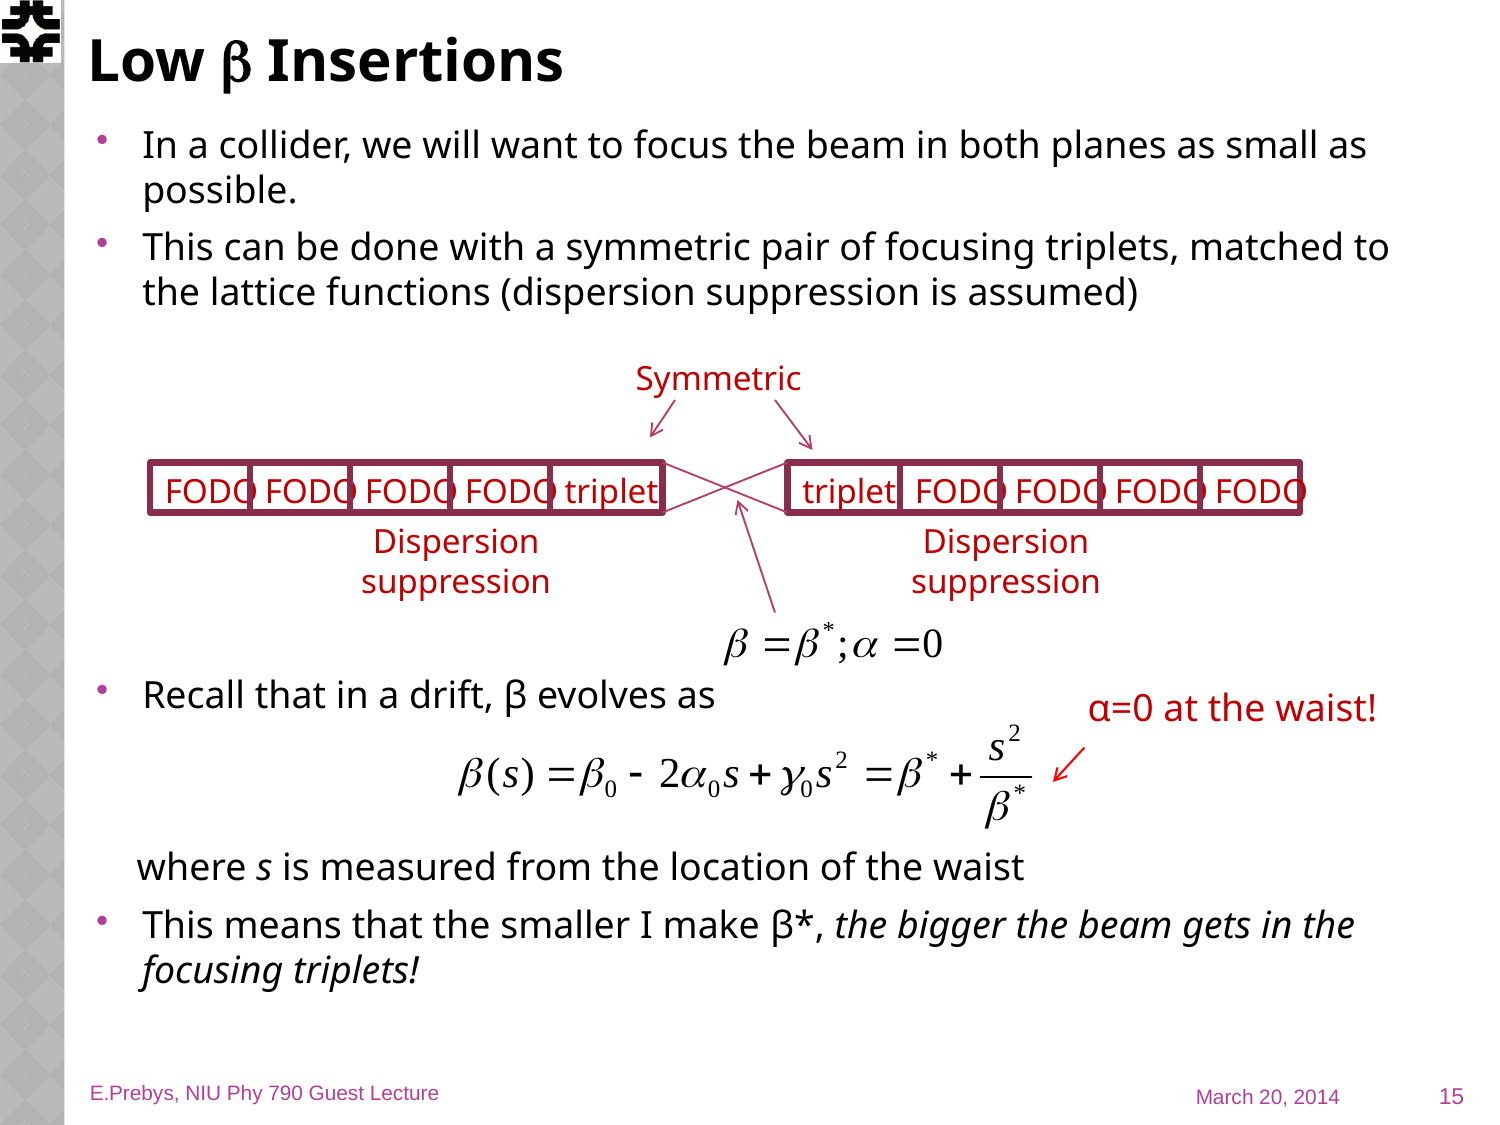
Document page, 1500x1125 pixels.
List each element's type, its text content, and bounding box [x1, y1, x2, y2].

text_box Symmetric [599, 349, 838, 405]
text_box FODO [925, 462, 997, 512]
text_box triplet [789, 462, 925, 518]
text_box [1097, 459, 1197, 512]
text_box [347, 459, 447, 512]
text_box Dispersion suppression [887, 512, 1125, 607]
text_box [1052, 747, 1085, 783]
text_box FODO [350, 462, 447, 512]
text_box FODO [249, 462, 347, 518]
picture [0, 0, 61, 63]
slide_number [827, 1077, 1355, 1110]
text_box [147, 459, 247, 516]
list In a collider, we will want to focus the beam in both planes as small as possible. This can be done with a symmetric pair of focusing triplets, matched to the lattice functions (dispersion suppression is assumed) Recall that in a drift, β evolves as where s is measured from the location of the waist This means that the smaller I make β*, the bigger the beam gets in the focusing triplets! [82, 112, 1437, 338]
text_box [547, 459, 665, 512]
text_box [449, 711, 1043, 838]
slide_number 15 [1367, 1071, 1465, 1110]
text_box [447, 459, 547, 512]
title Low b Insertions [80, 20, 1436, 93]
footer E.Prebys, NIU Phy 790 Guest Lecture [75, 1075, 709, 1105]
text_box α=0 at the waist! [1073, 676, 1453, 736]
text_box FODO [450, 462, 547, 512]
text_box FODO [999, 462, 1097, 512]
text_box [247, 459, 347, 516]
text_box FODO [150, 462, 249, 518]
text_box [774, 399, 813, 451]
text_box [649, 399, 676, 438]
text_box FODO [1100, 462, 1200, 518]
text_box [715, 612, 949, 676]
text_box FODO [1200, 462, 1325, 518]
text_box [997, 459, 1097, 512]
text_box triplet [549, 462, 659, 518]
text_box Dispersion suppression [337, 512, 575, 607]
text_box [662, 462, 788, 513]
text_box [737, 499, 776, 613]
text_box [1197, 459, 1303, 516]
